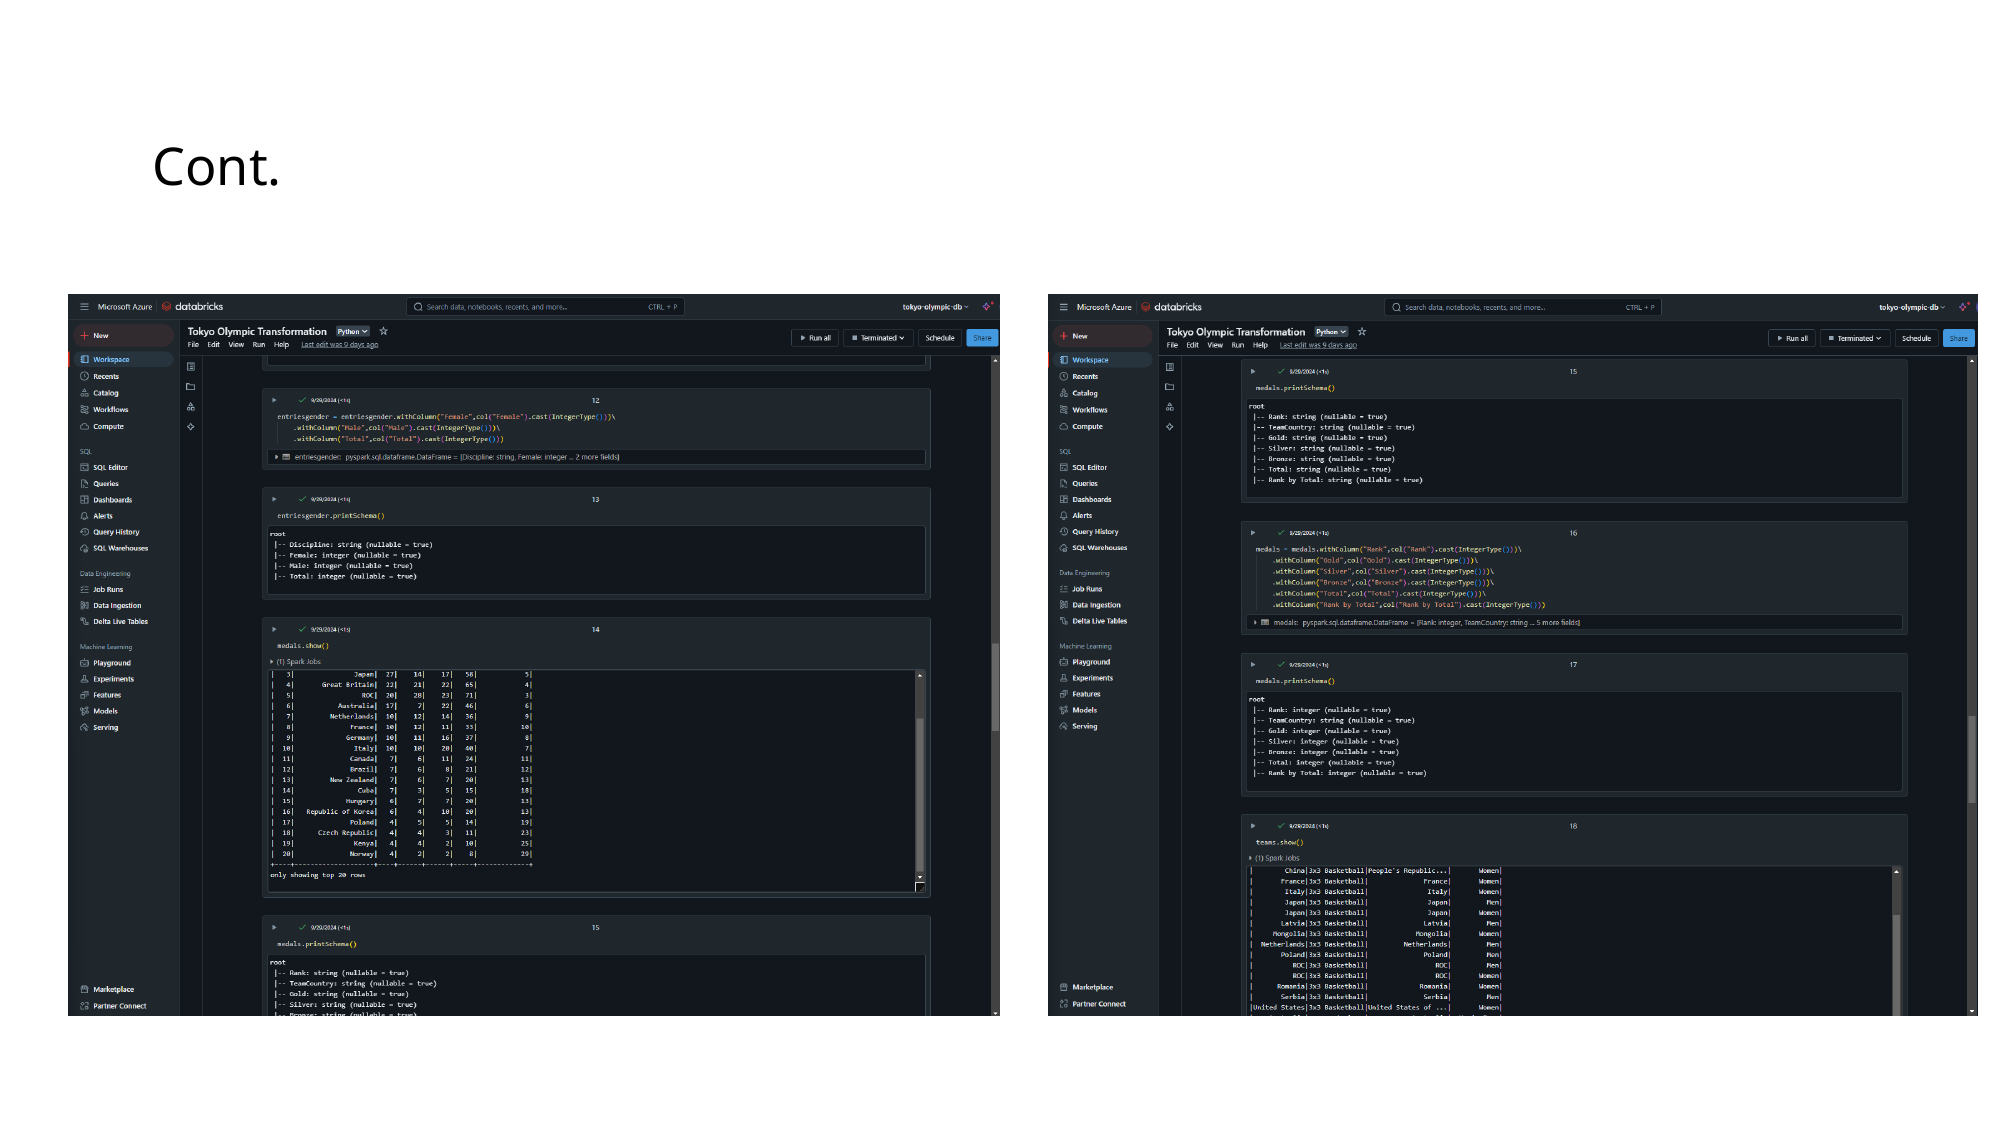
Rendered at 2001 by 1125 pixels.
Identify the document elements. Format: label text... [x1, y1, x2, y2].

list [1047, 293, 1978, 1016]
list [68, 293, 1001, 1016]
title Cont. [137, 59, 1863, 278]
